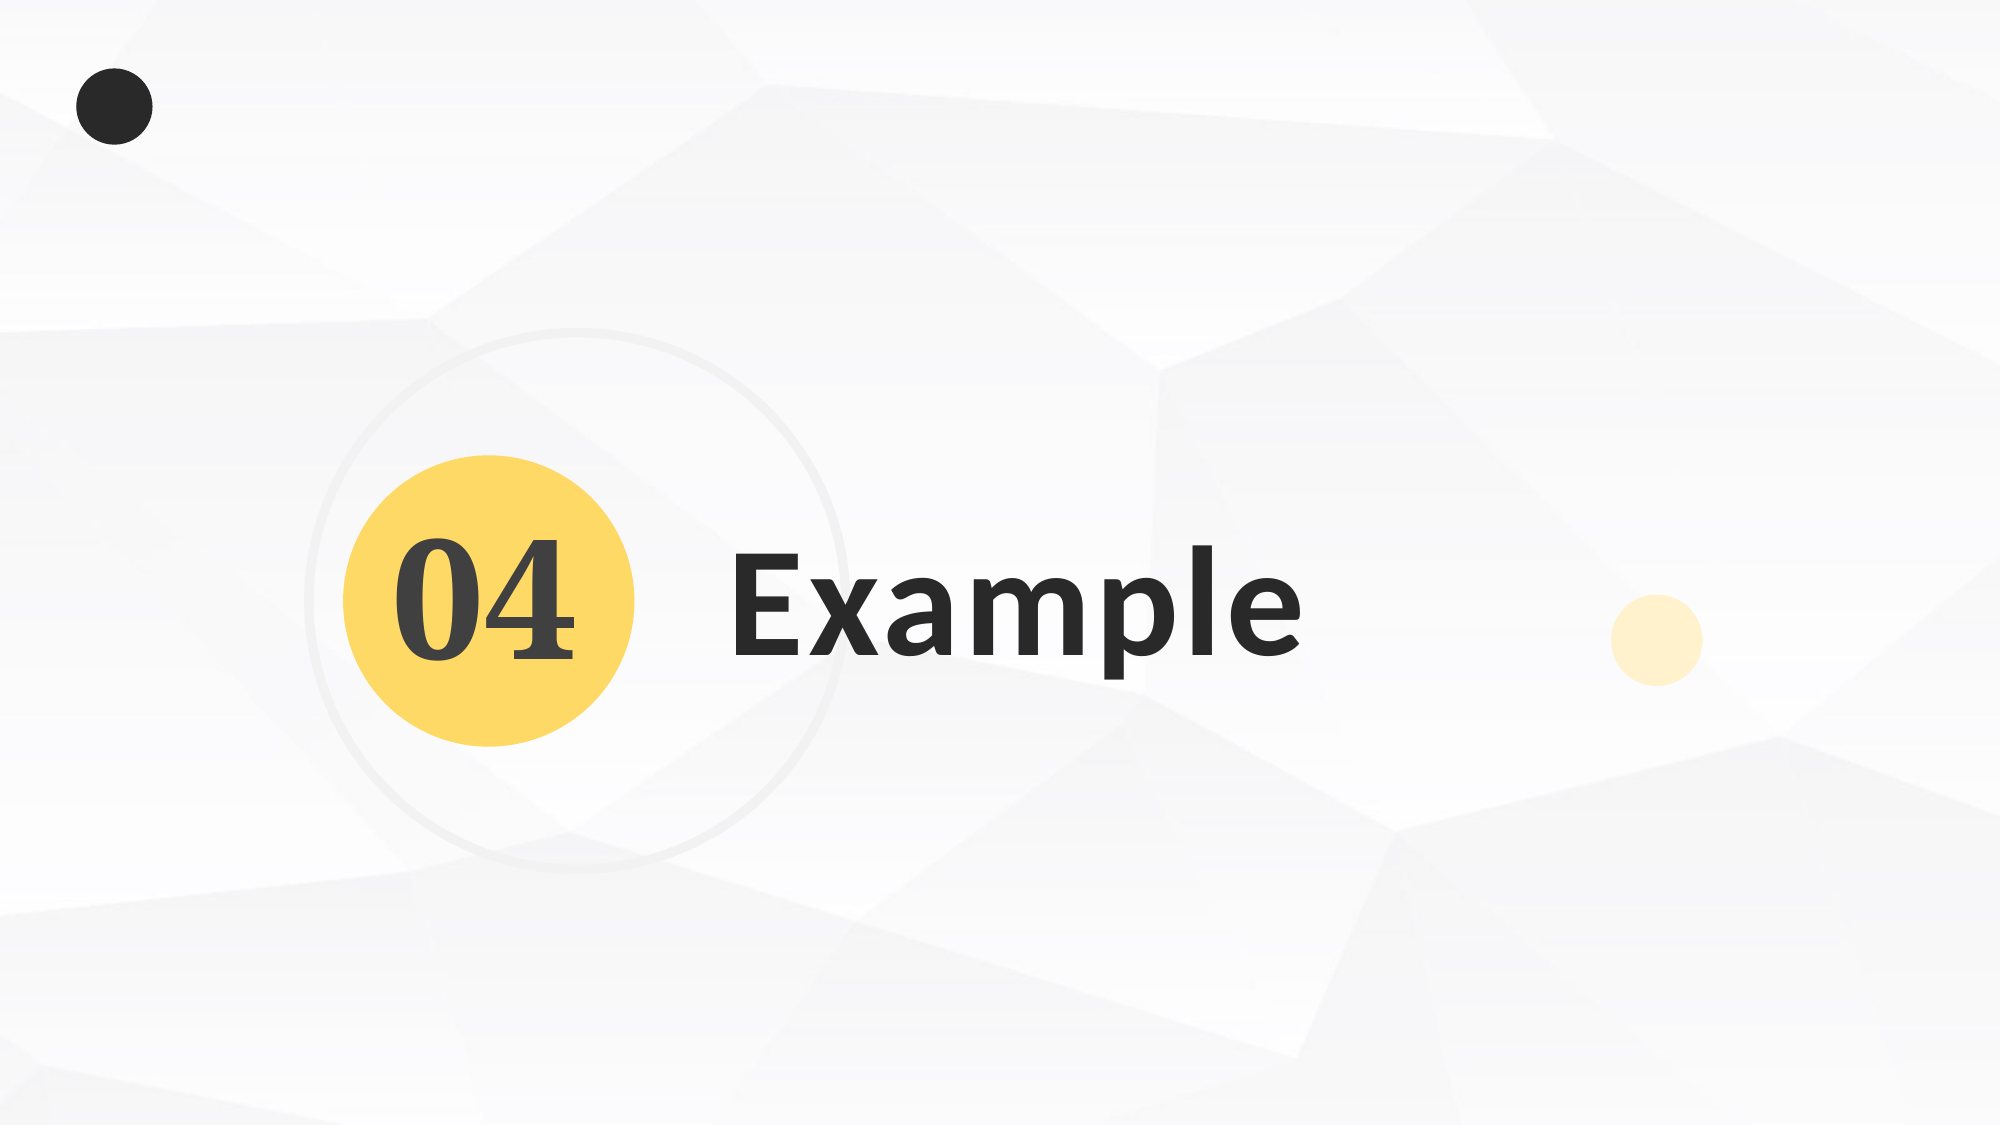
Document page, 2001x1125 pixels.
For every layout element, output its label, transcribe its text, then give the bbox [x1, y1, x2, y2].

text_box Example [846, 493, 1858, 693]
text_box [75, 67, 154, 146]
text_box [308, 332, 846, 870]
